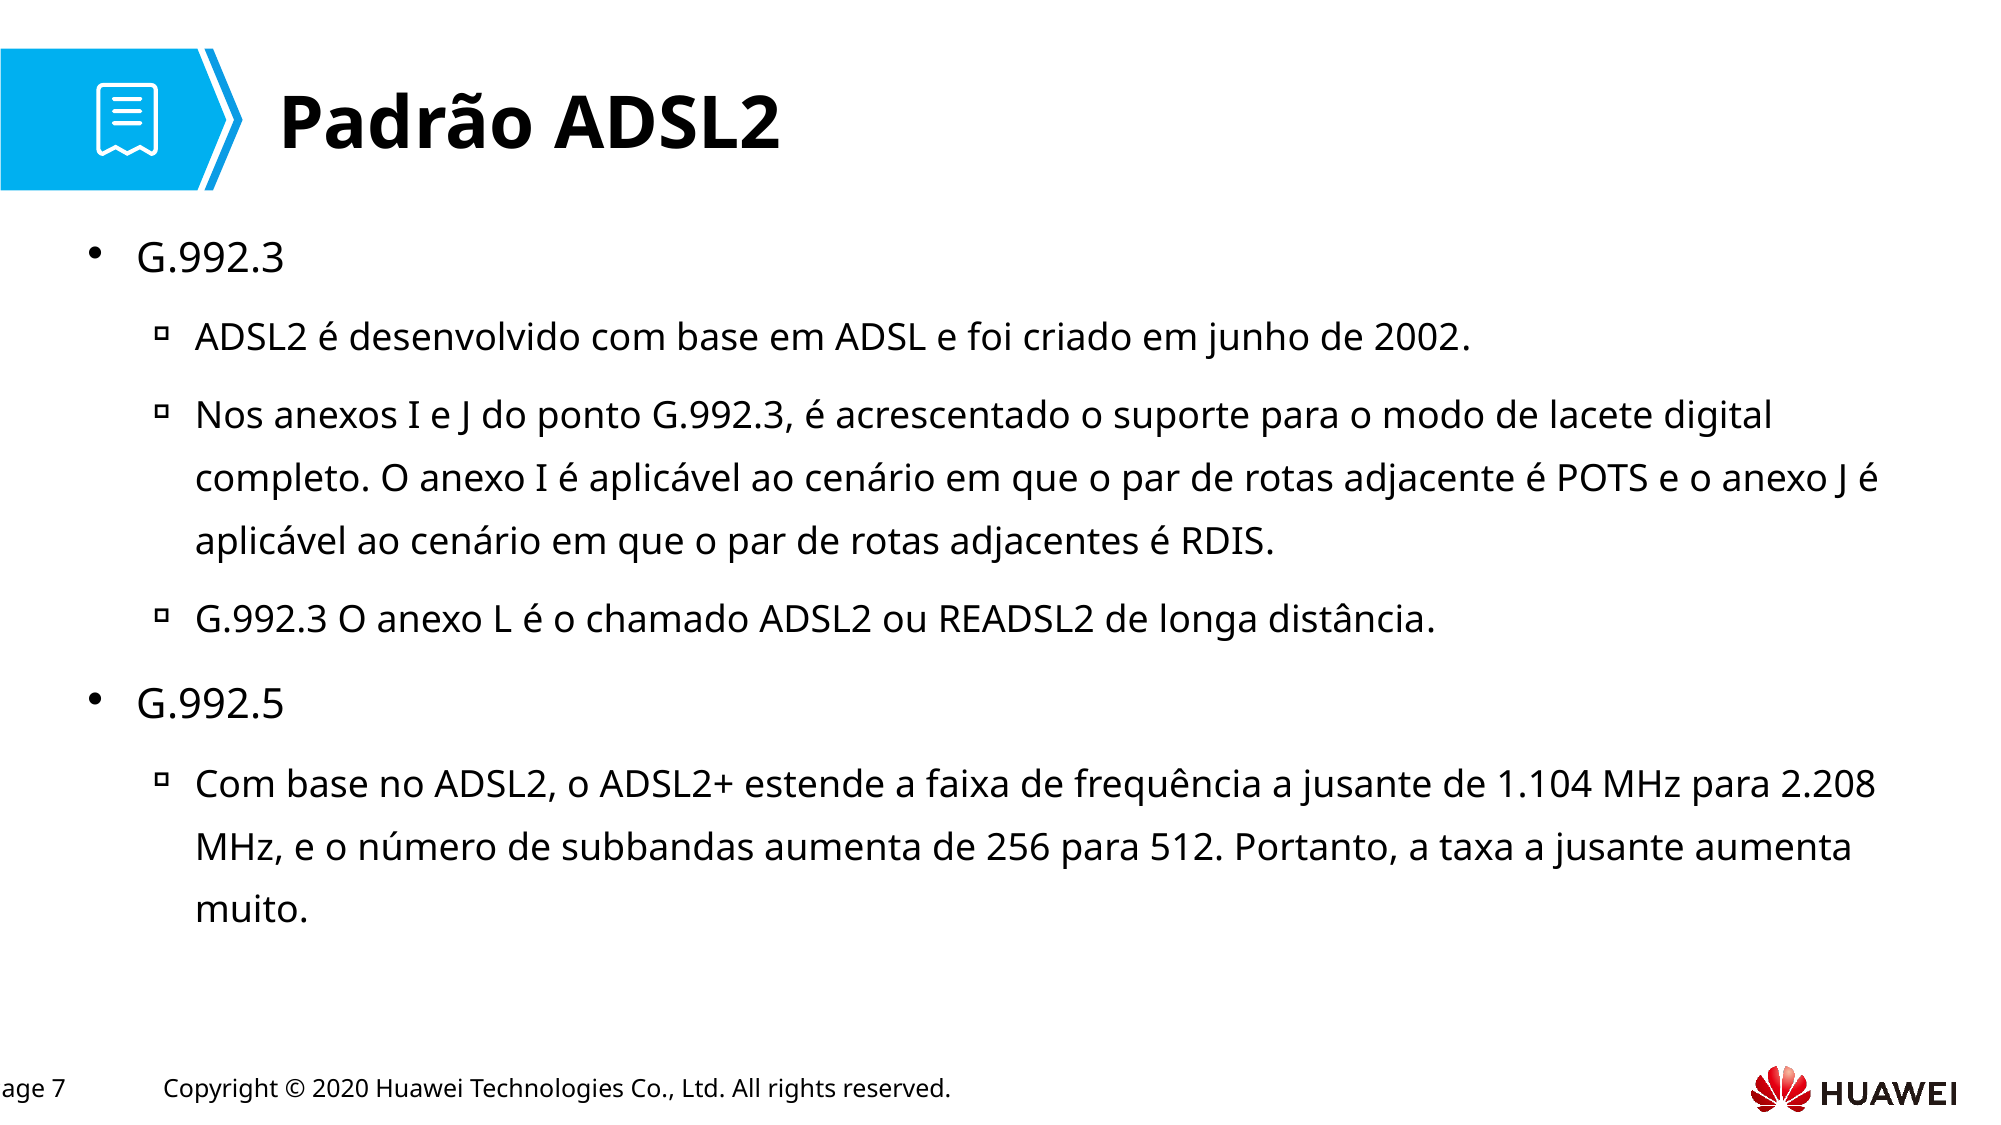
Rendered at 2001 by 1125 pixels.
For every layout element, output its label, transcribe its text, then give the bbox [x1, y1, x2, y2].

list G.992.3 ADSL2 é desenvolvido com base em ADSL e foi criado em junho de 2002. Nos anexos I e J do ponto G.992.3, é acrescentado o suporte para o modo de lacete digital completo. O anexo I é aplicável ao cenário em que o par de rotas adjacente é POTS e o anexo J é aplicável ao cenário em que o par de rotas adjacentes é RDIS. G.992.3 O anexo L é o chamado ADSL2 ou READSL2 de longa distância. G.992.5 Com base no ADSL2, o ADSL2+ estende a faixa de frequência a jusante de 1.104 MHz para 2.208 MHz, e o número de subbandas aumenta de 256 para 512. Portanto, a taxa a jusante aumenta muito. [73, 203, 1930, 972]
title Padrão ADSL2 [261, 67, 1875, 173]
picture [1751, 1066, 1956, 1112]
